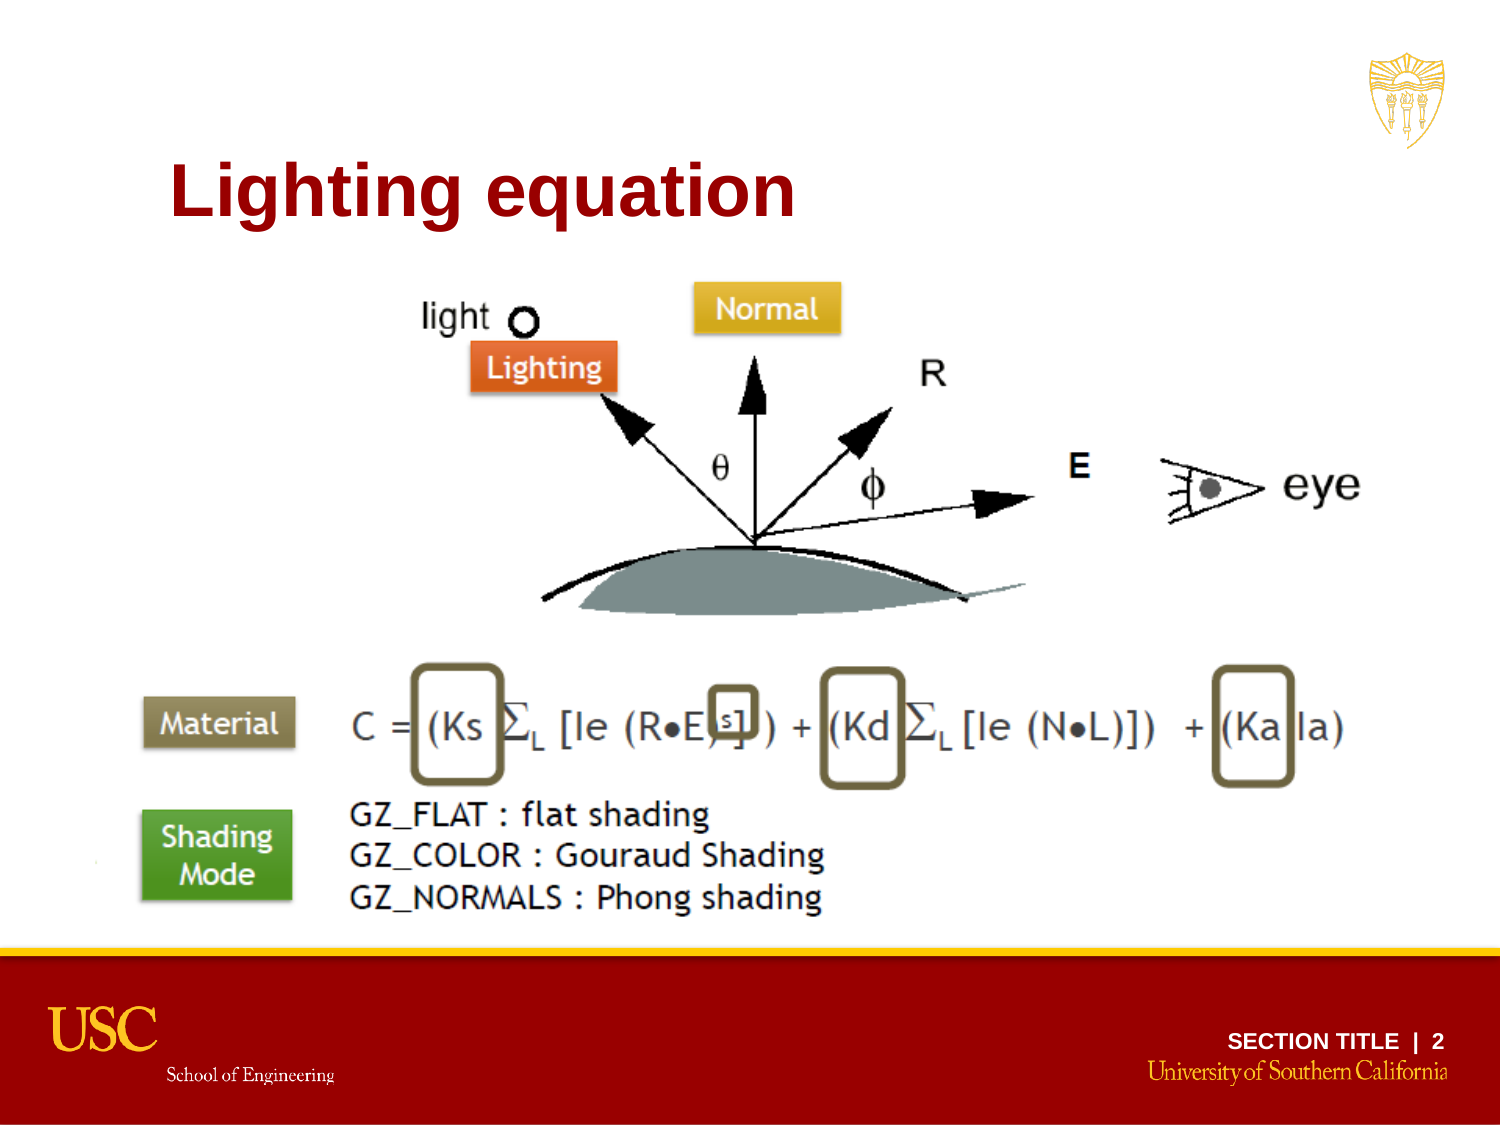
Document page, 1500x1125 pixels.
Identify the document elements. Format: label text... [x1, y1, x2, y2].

picture [94, 239, 1406, 941]
text_box Lighting equation [154, 134, 1407, 239]
text_box SECTION TITLE | 2 [1193, 1019, 1460, 1072]
